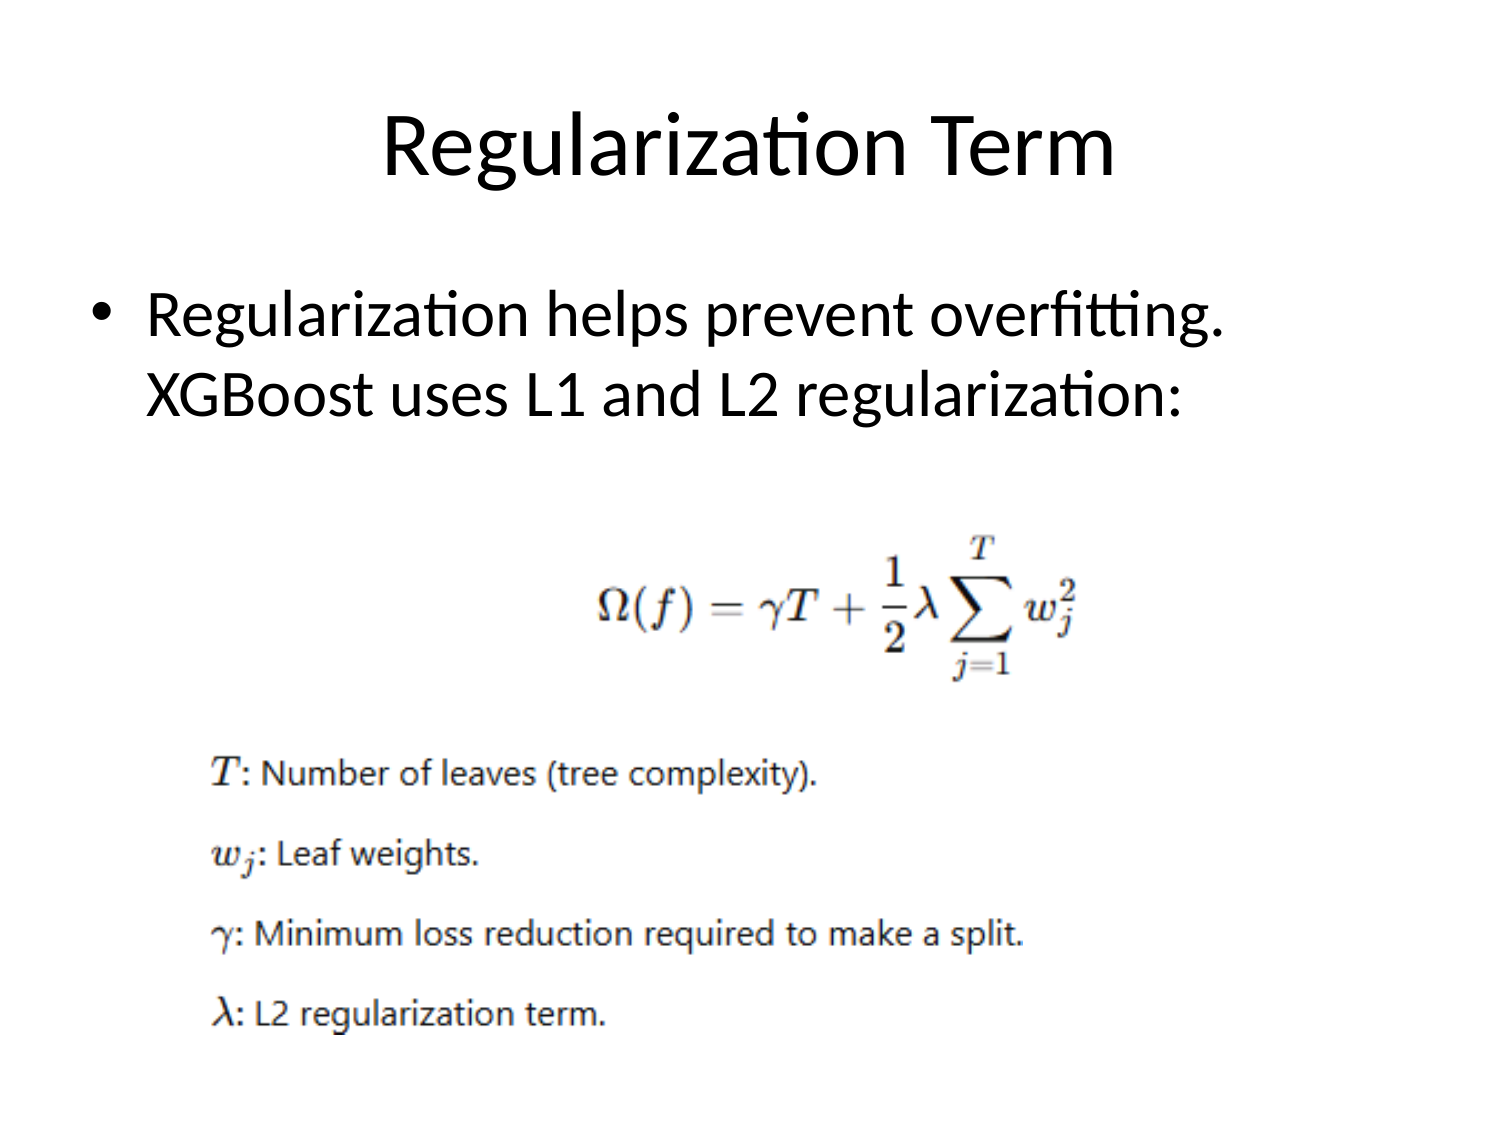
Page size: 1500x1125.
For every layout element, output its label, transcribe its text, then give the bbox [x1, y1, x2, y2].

list Regularization helps prevent overfitting. XGBoost uses L1 and L2 regularization: [75, 262, 1425, 1005]
picture [209, 748, 1023, 1036]
picture [576, 498, 1118, 697]
title Regularization Term [75, 45, 1425, 233]
